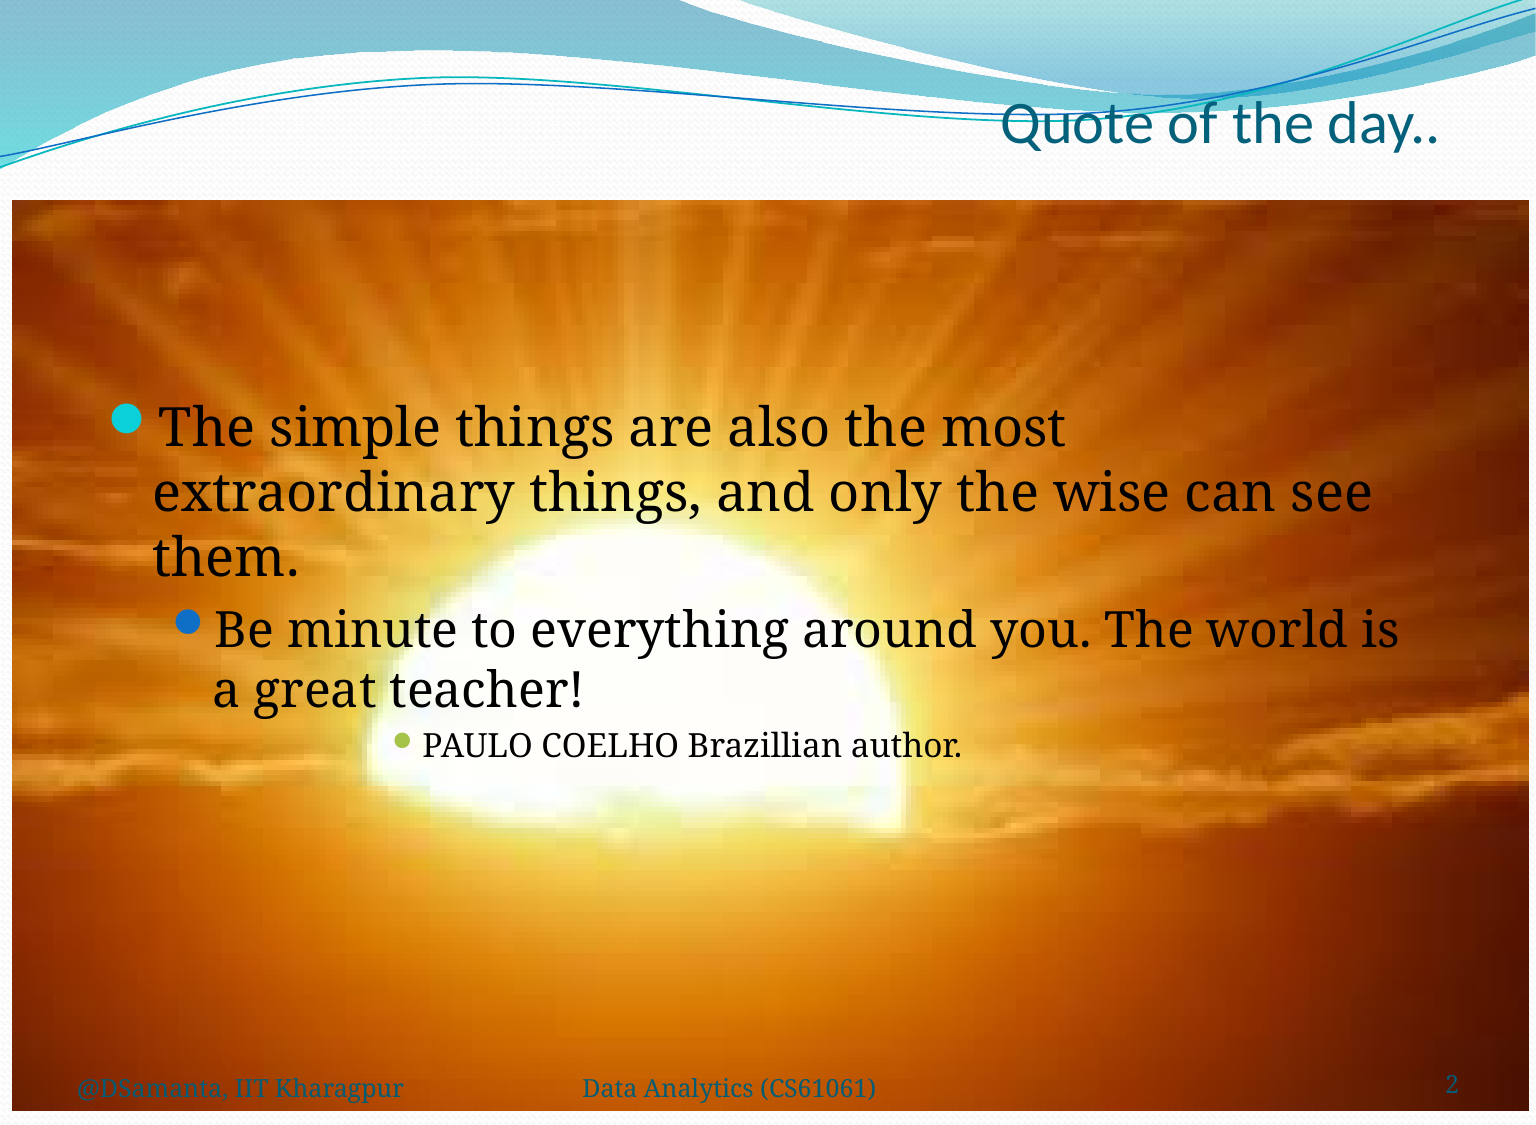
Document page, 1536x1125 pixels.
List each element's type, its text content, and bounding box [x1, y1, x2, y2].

title Quote of the day.. [91, 74, 1442, 156]
picture [11, 199, 1529, 1111]
